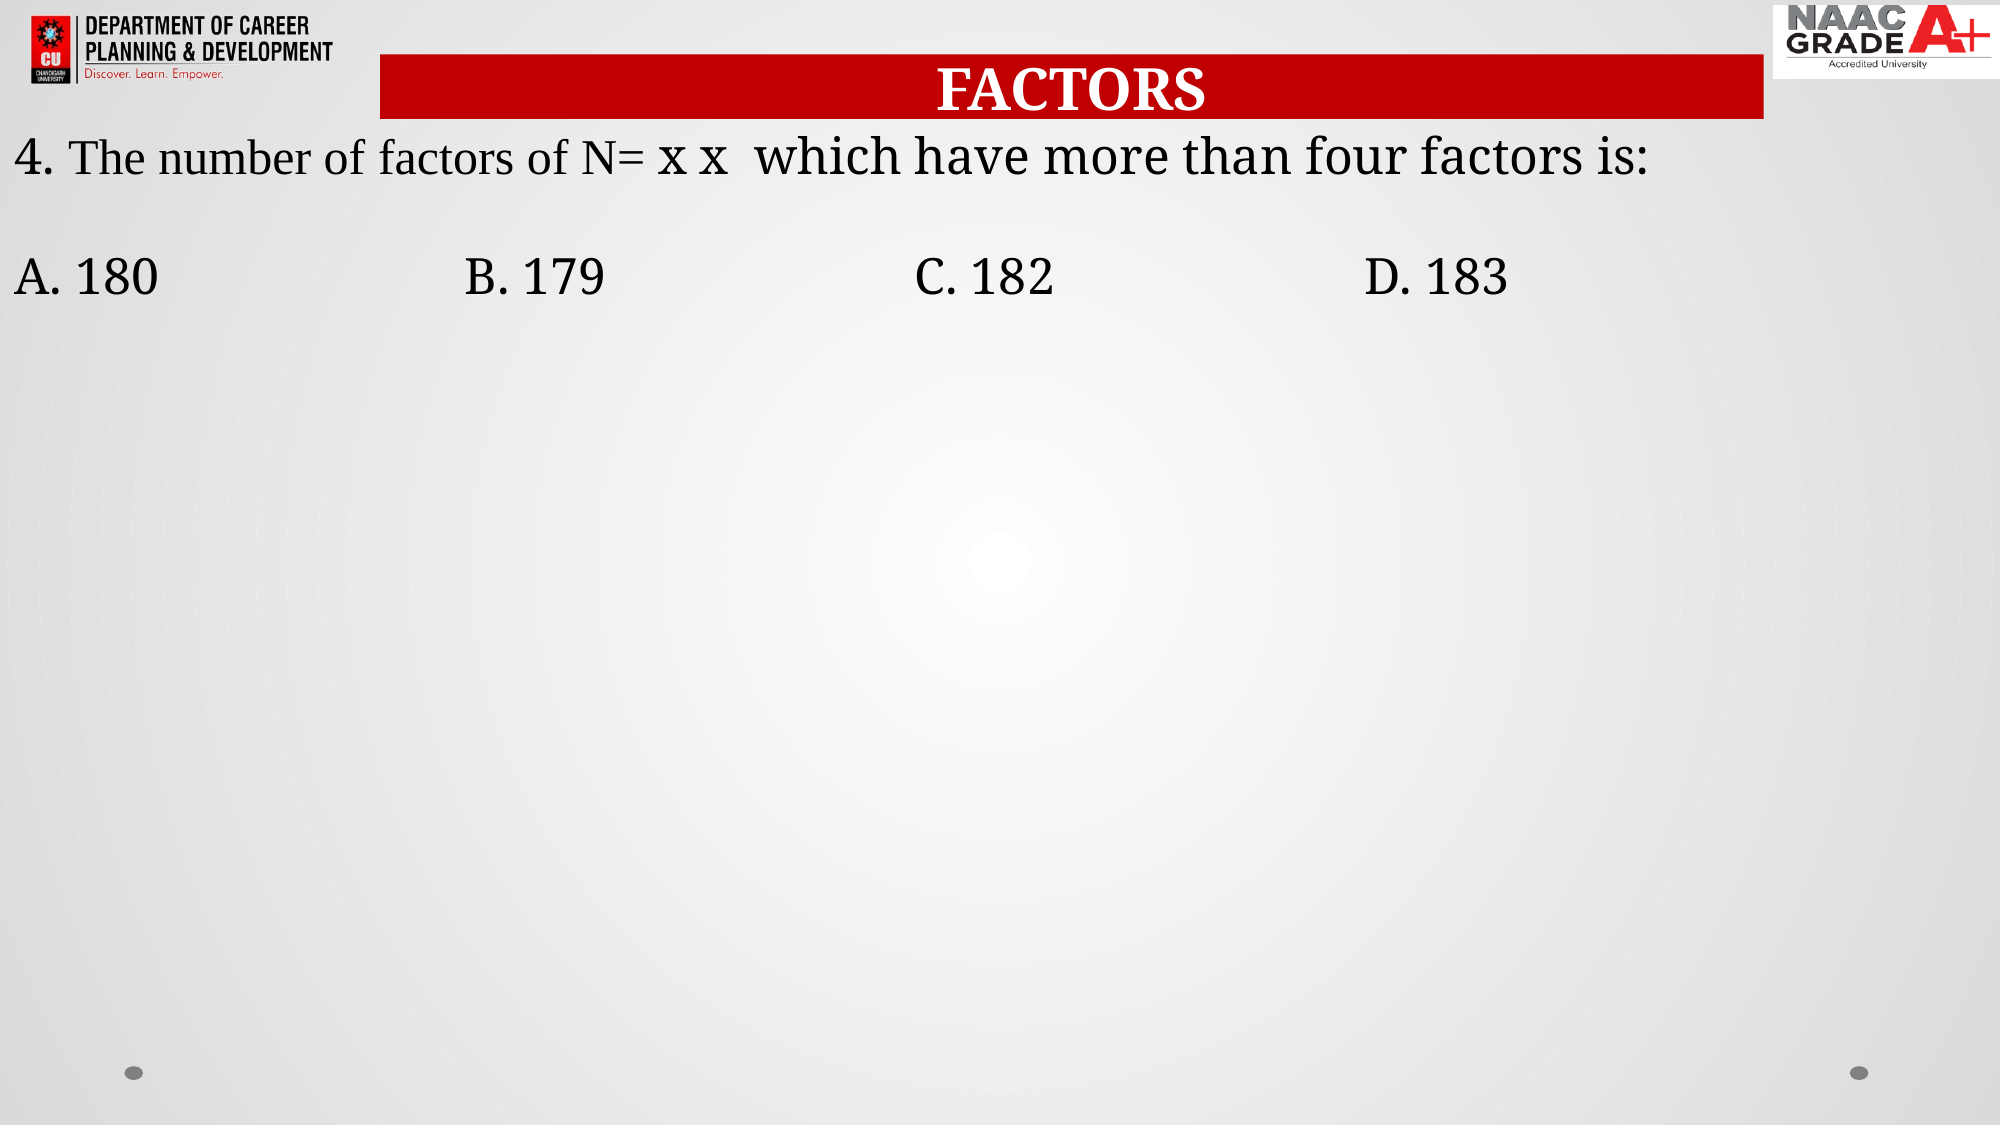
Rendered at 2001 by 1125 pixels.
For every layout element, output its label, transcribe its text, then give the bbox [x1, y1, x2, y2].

picture [23, 0, 349, 100]
text_box FACTORS [378, 52, 1766, 121]
picture [1772, 5, 2000, 80]
